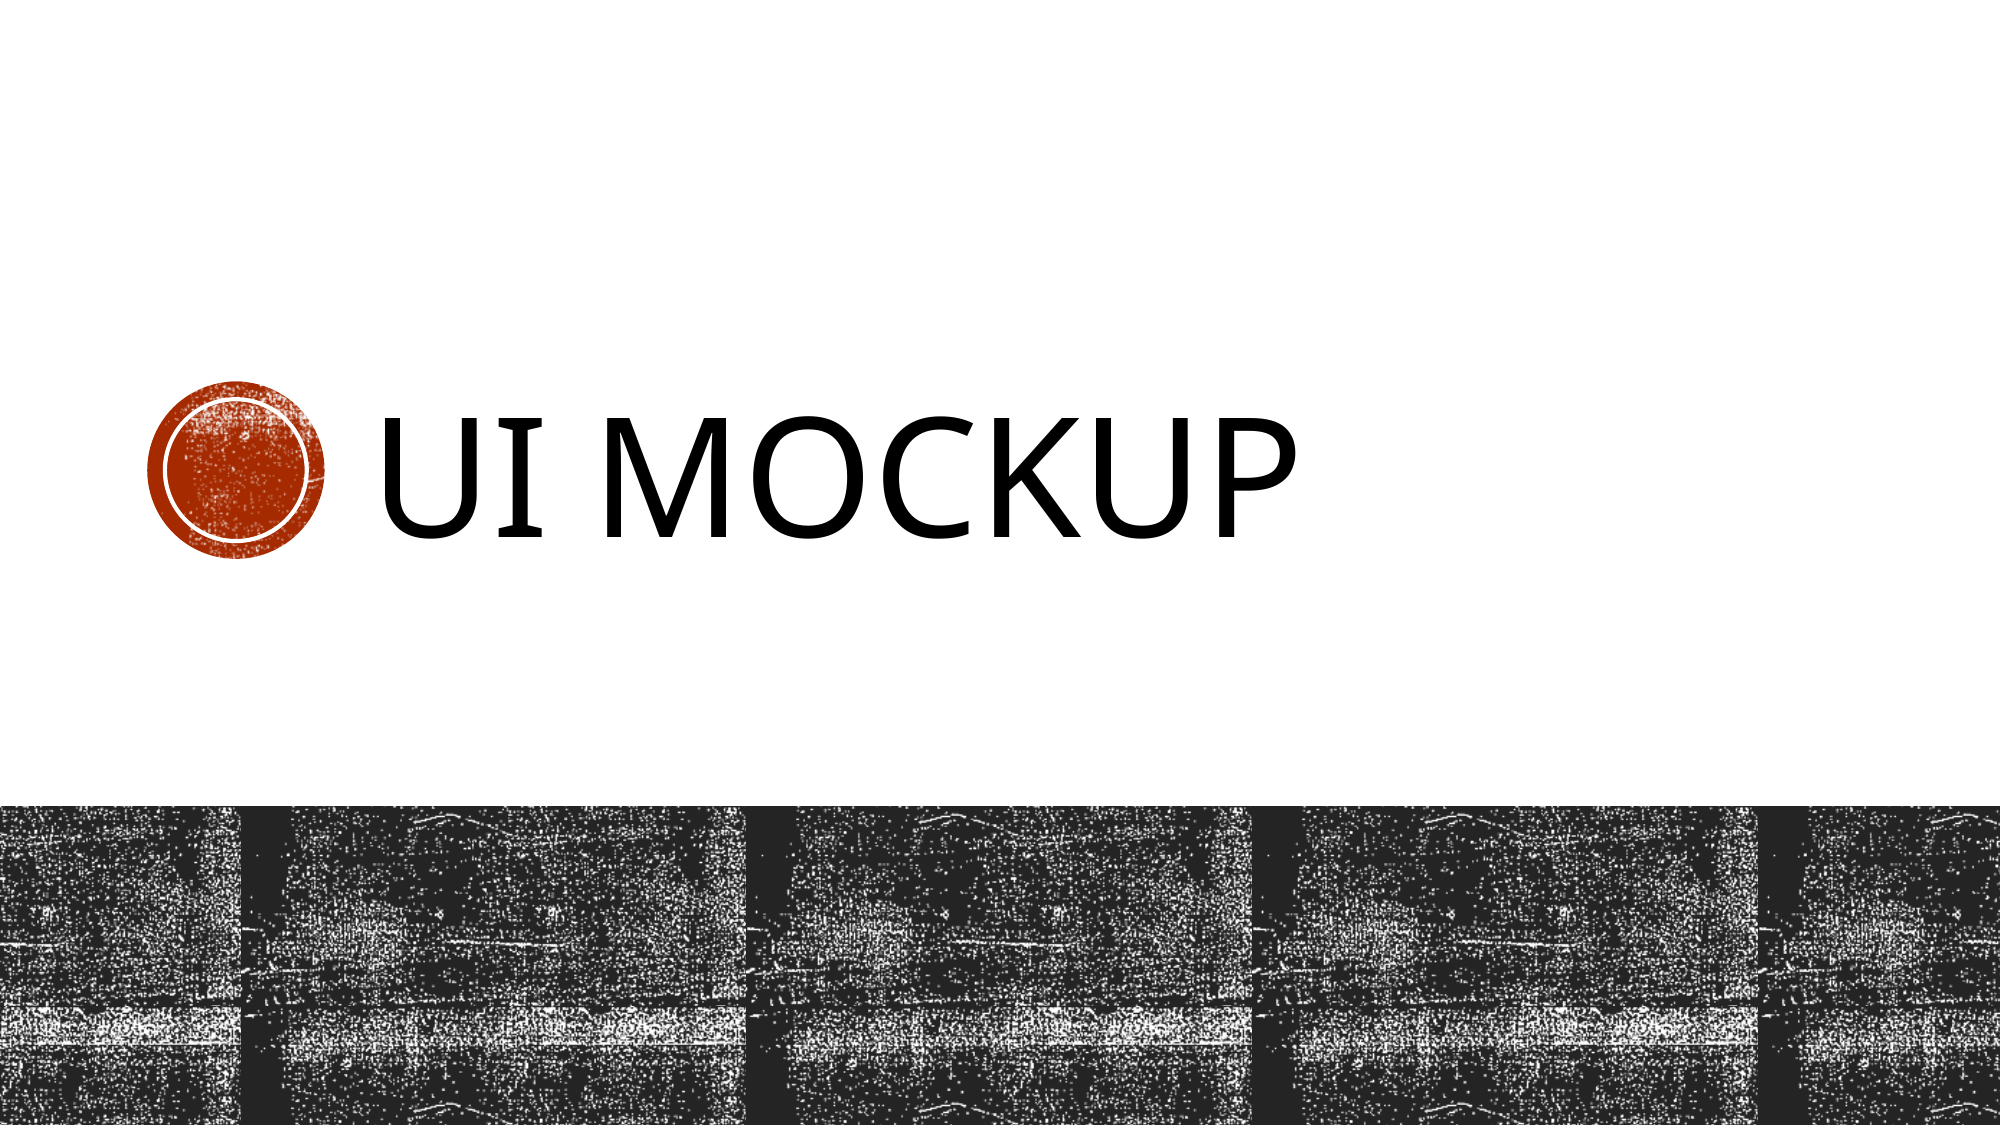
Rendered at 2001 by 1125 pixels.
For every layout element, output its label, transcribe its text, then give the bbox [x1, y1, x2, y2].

title UI MOCKUP [355, 201, 1953, 779]
